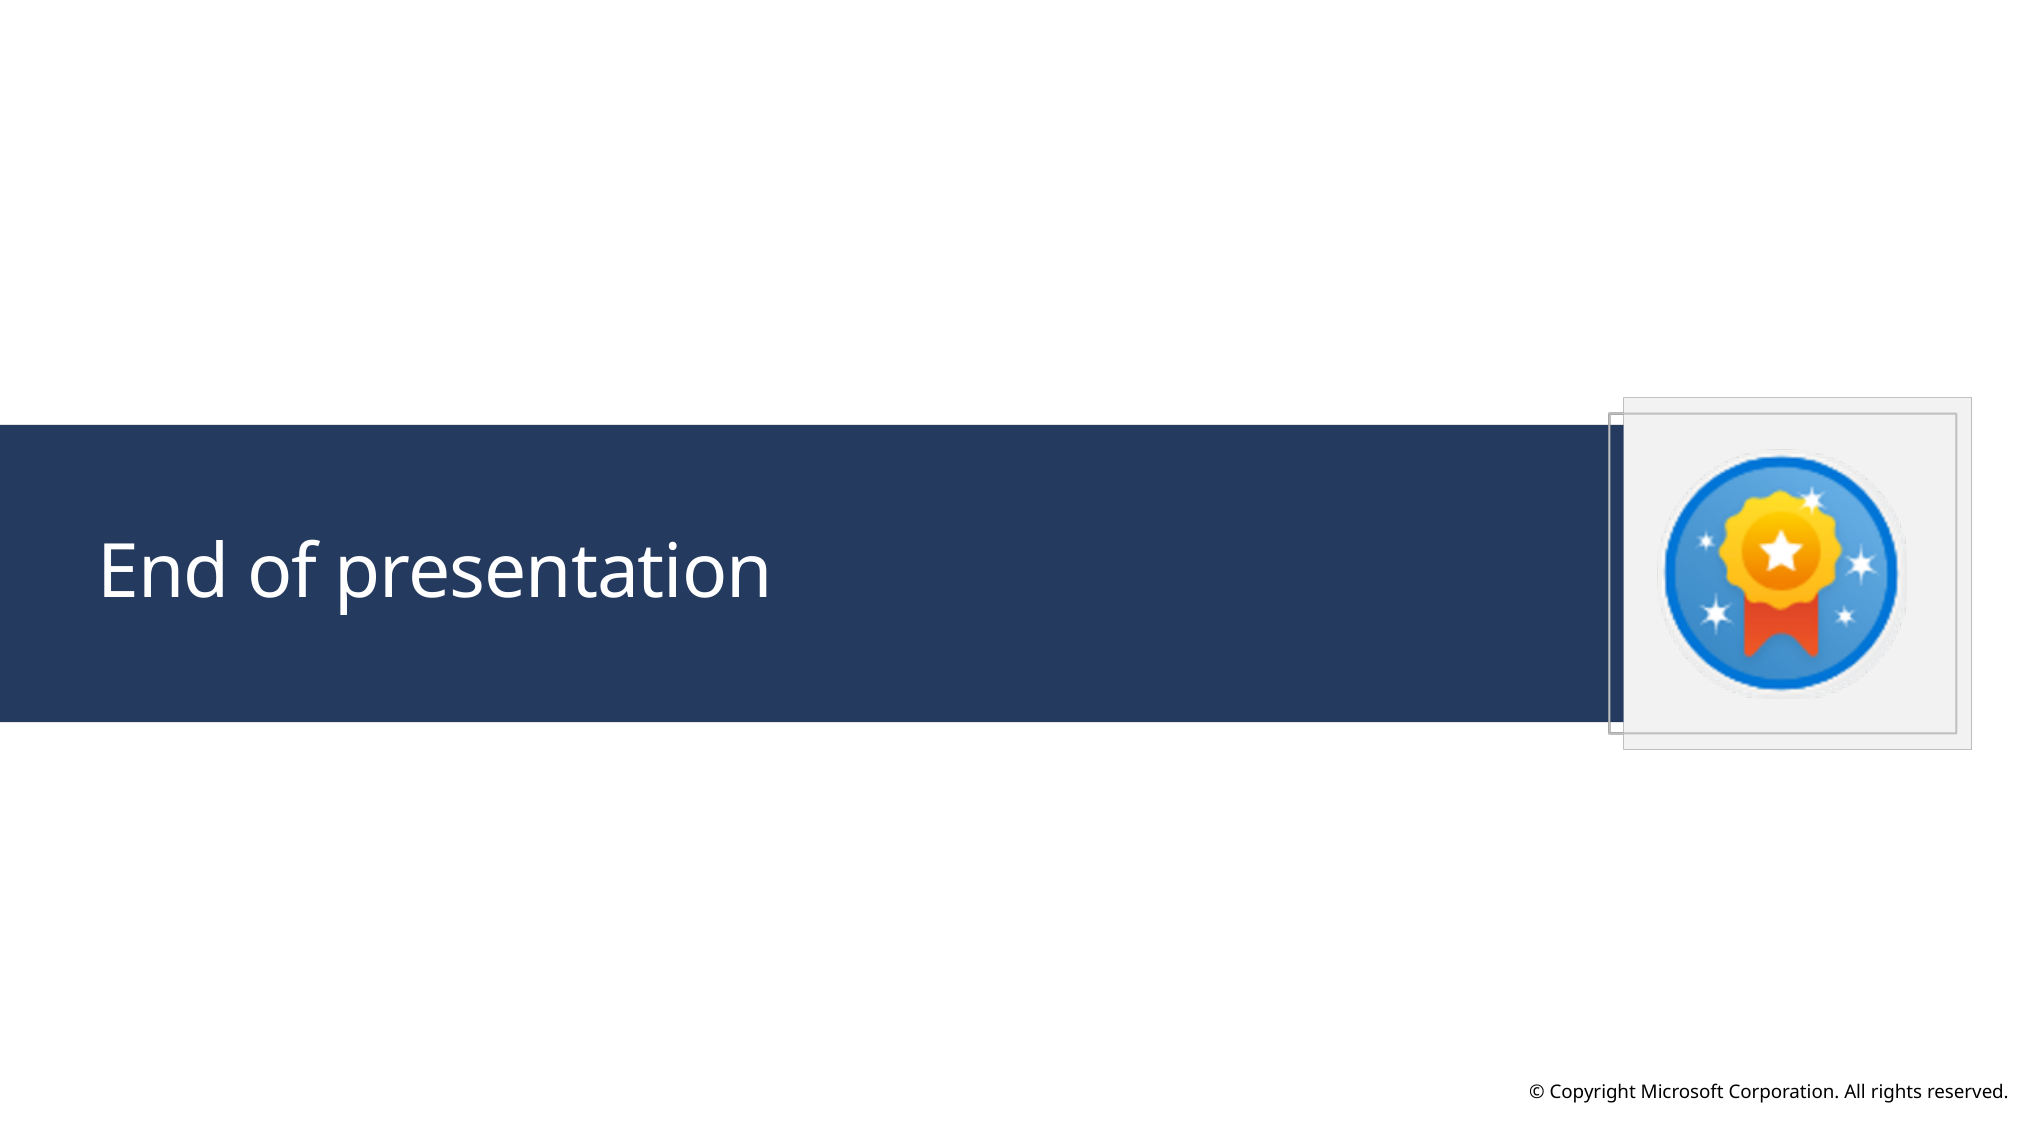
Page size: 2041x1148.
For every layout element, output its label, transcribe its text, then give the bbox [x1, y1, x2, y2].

picture [0, 0, 2041, 1148]
title End of presentation [97, 531, 1586, 616]
